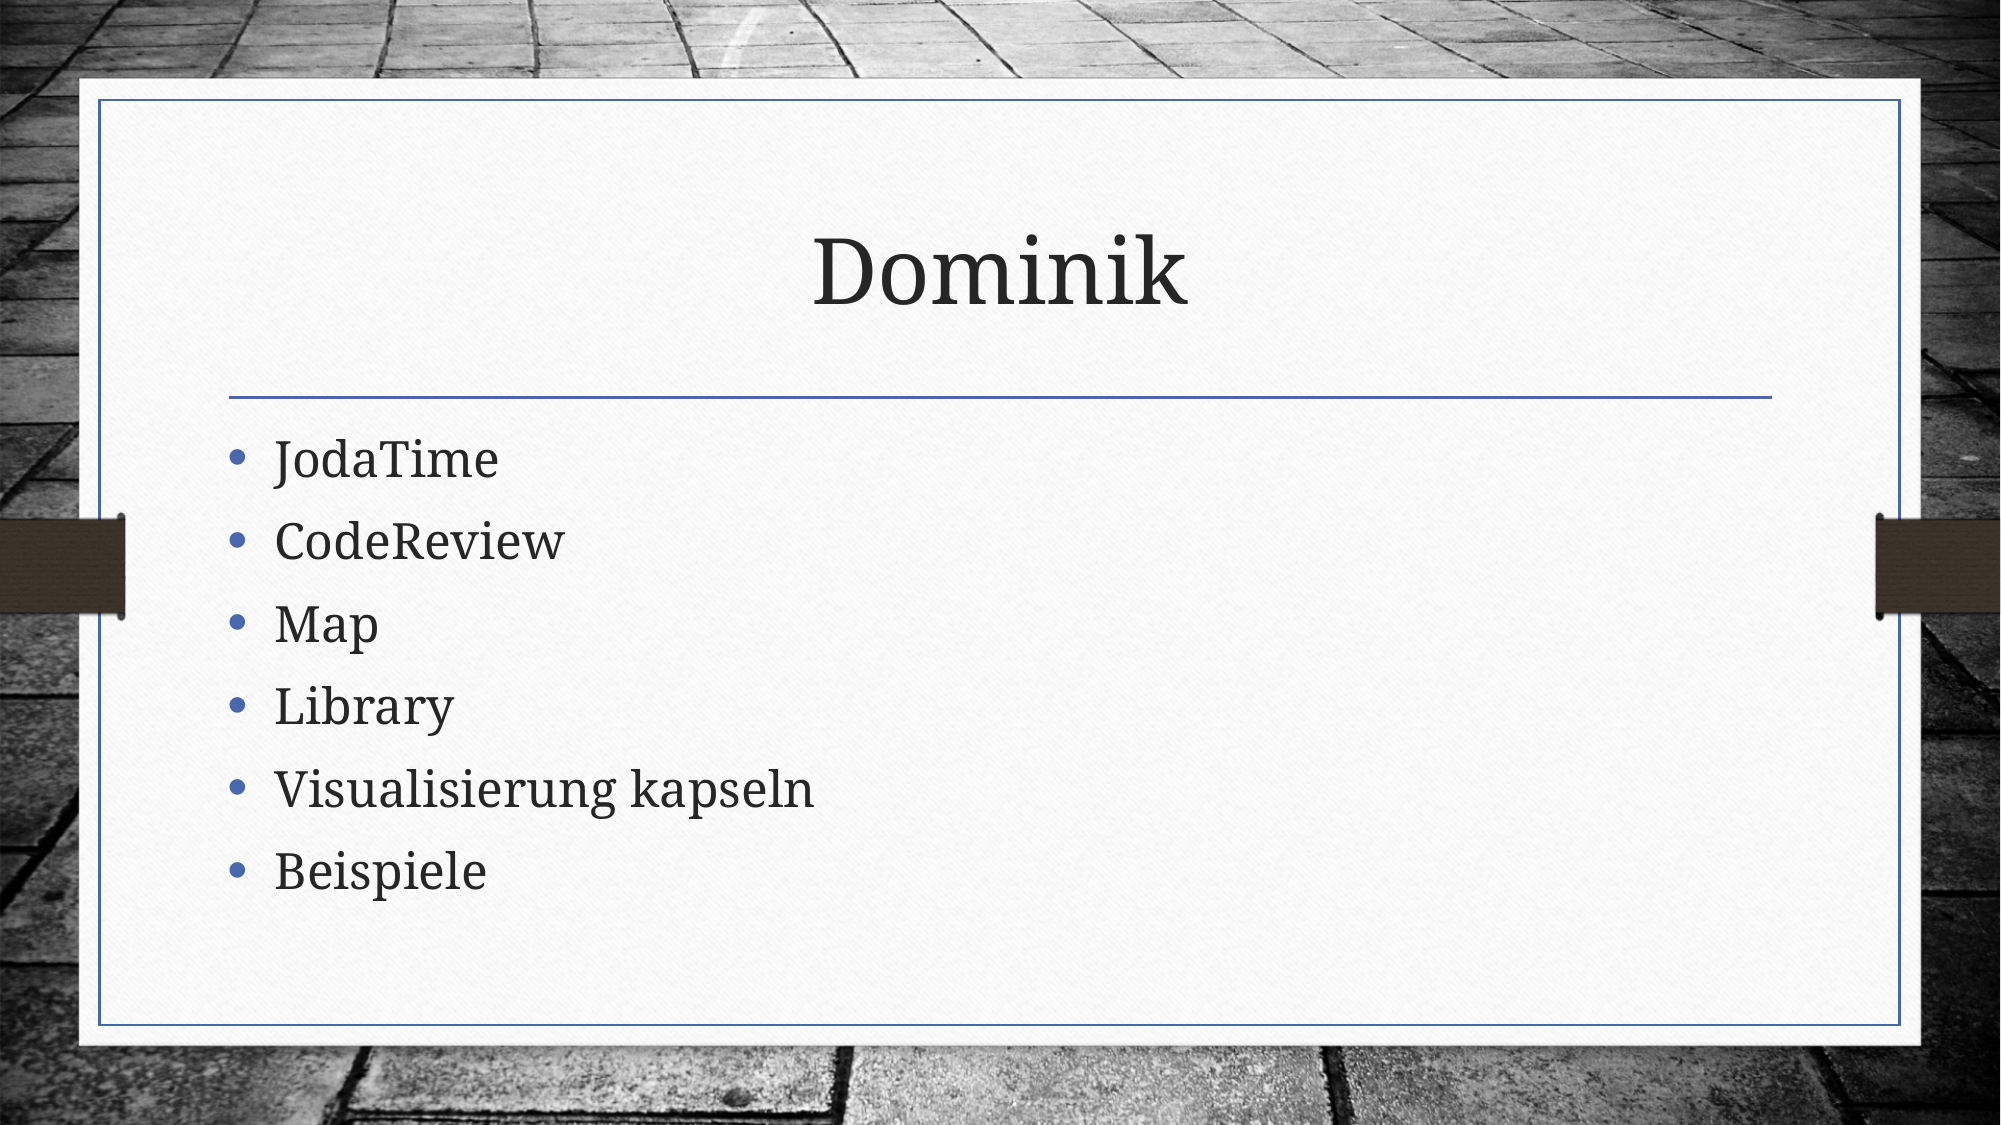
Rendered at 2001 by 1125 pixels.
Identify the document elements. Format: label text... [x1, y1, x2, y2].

picture [0, 0, 2001, 1125]
list JodaTime CodeReview Map Library Visualisierung kapseln Beispiele [212, 419, 1788, 964]
title Dominik [212, 161, 1788, 375]
